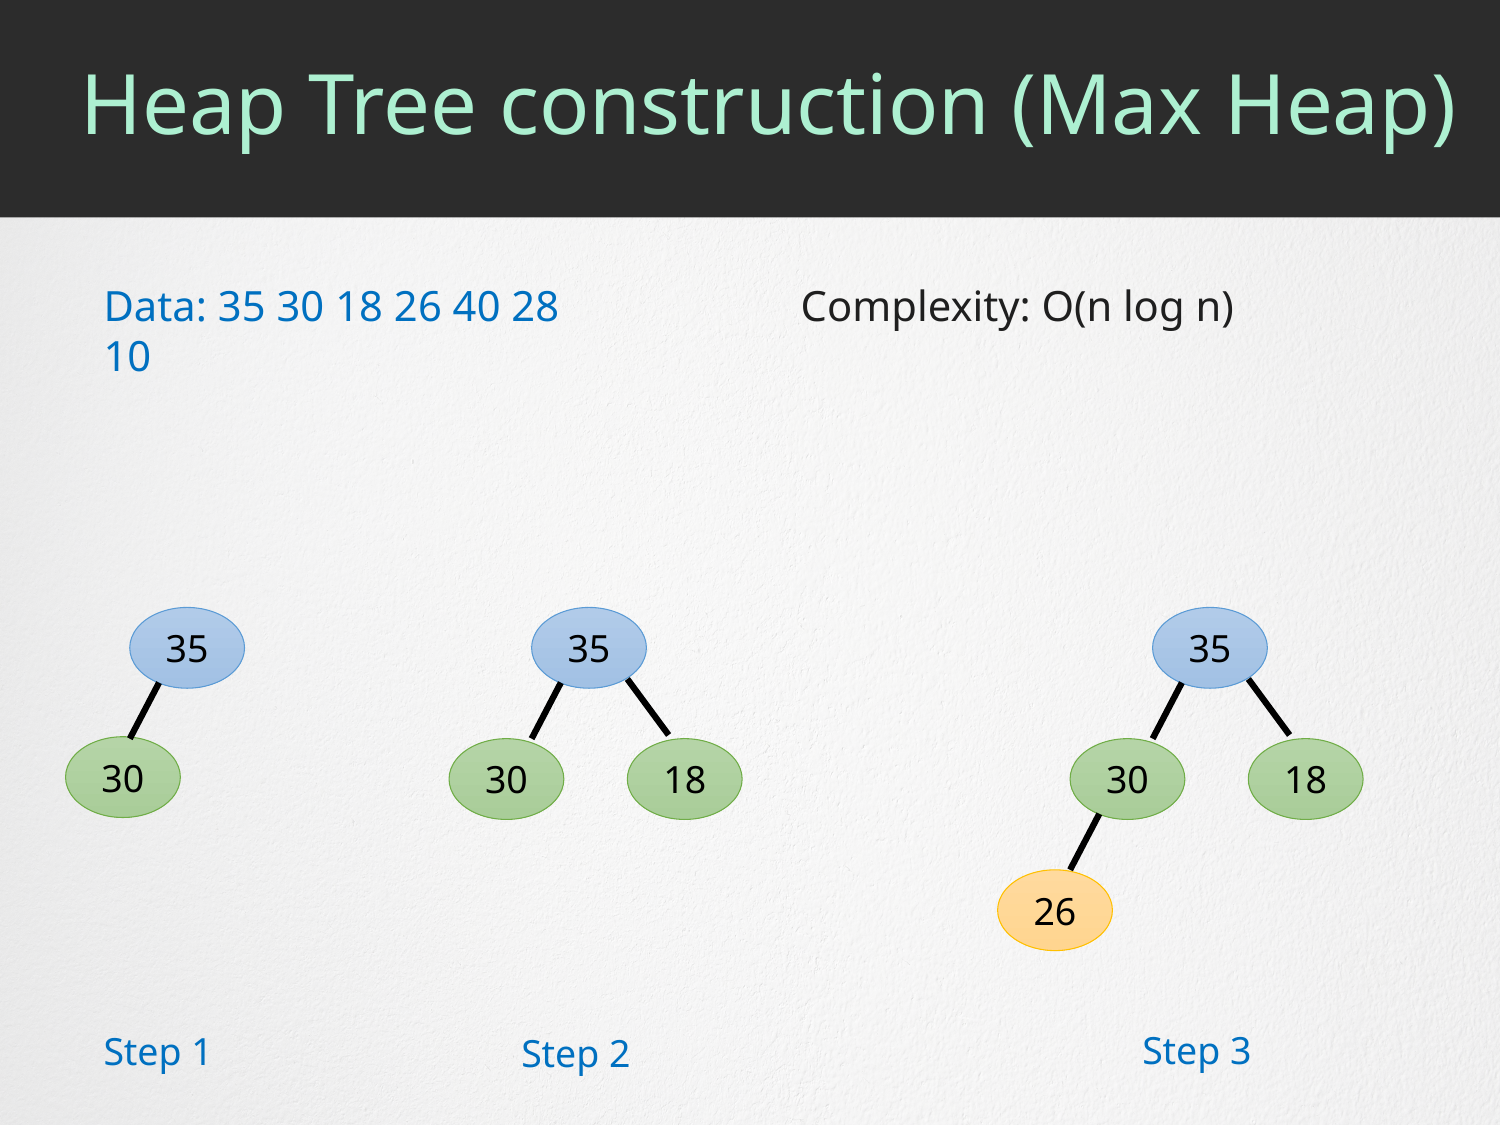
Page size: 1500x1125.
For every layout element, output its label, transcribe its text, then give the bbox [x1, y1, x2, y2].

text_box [1070, 813, 1100, 870]
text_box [1248, 678, 1290, 735]
text_box 35 [531, 606, 647, 689]
text_box Step 3 [1127, 1019, 1284, 1080]
text_box Data: 35 30 18 26 40 28 10 [88, 272, 628, 388]
text_box 18 [626, 738, 743, 820]
text_box Step 2 [506, 1022, 663, 1083]
text_box 35 [129, 606, 246, 689]
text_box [627, 678, 669, 735]
text_box 30 [65, 736, 181, 819]
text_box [1152, 682, 1182, 739]
text_box 26 [997, 869, 1113, 952]
title Heap Tree construction (Max Heap) [65, 0, 1500, 216]
text_box 18 [1247, 738, 1364, 820]
text_box 30 [448, 738, 565, 820]
text_box Complexity: O(n log n) [785, 272, 1325, 338]
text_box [129, 682, 160, 739]
text_box Step 1 [88, 1020, 245, 1081]
text_box 35 [1152, 606, 1268, 689]
text_box 30 [1069, 738, 1186, 820]
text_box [531, 682, 561, 739]
